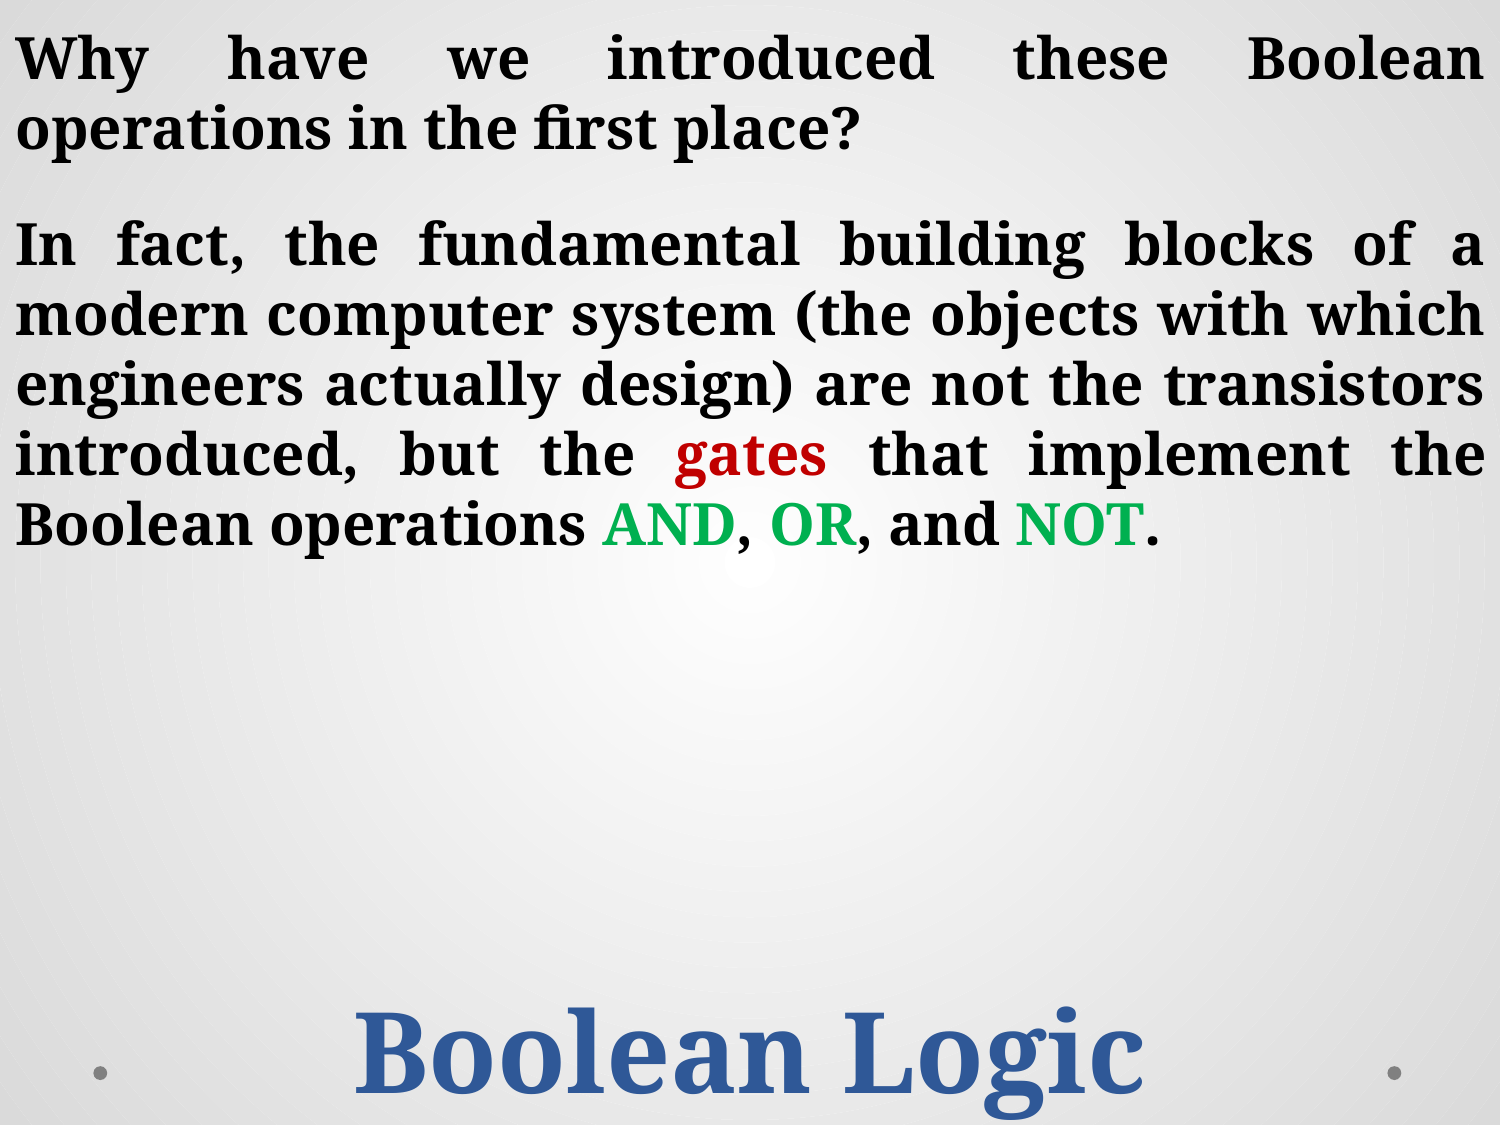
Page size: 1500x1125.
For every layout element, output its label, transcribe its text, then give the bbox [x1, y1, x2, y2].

text_box Boolean Logic [12, 960, 1488, 1124]
text_box In fact, the fundamental building blocks of a modern computer system (the objects with which engineers actually design) are not the transistors introduced, but the gates that implement the Boolean operations AND, OR, and NOT. [1, 200, 1500, 565]
text_box Why have we introduced these Boolean operations in the first place? [1, 14, 1500, 169]
